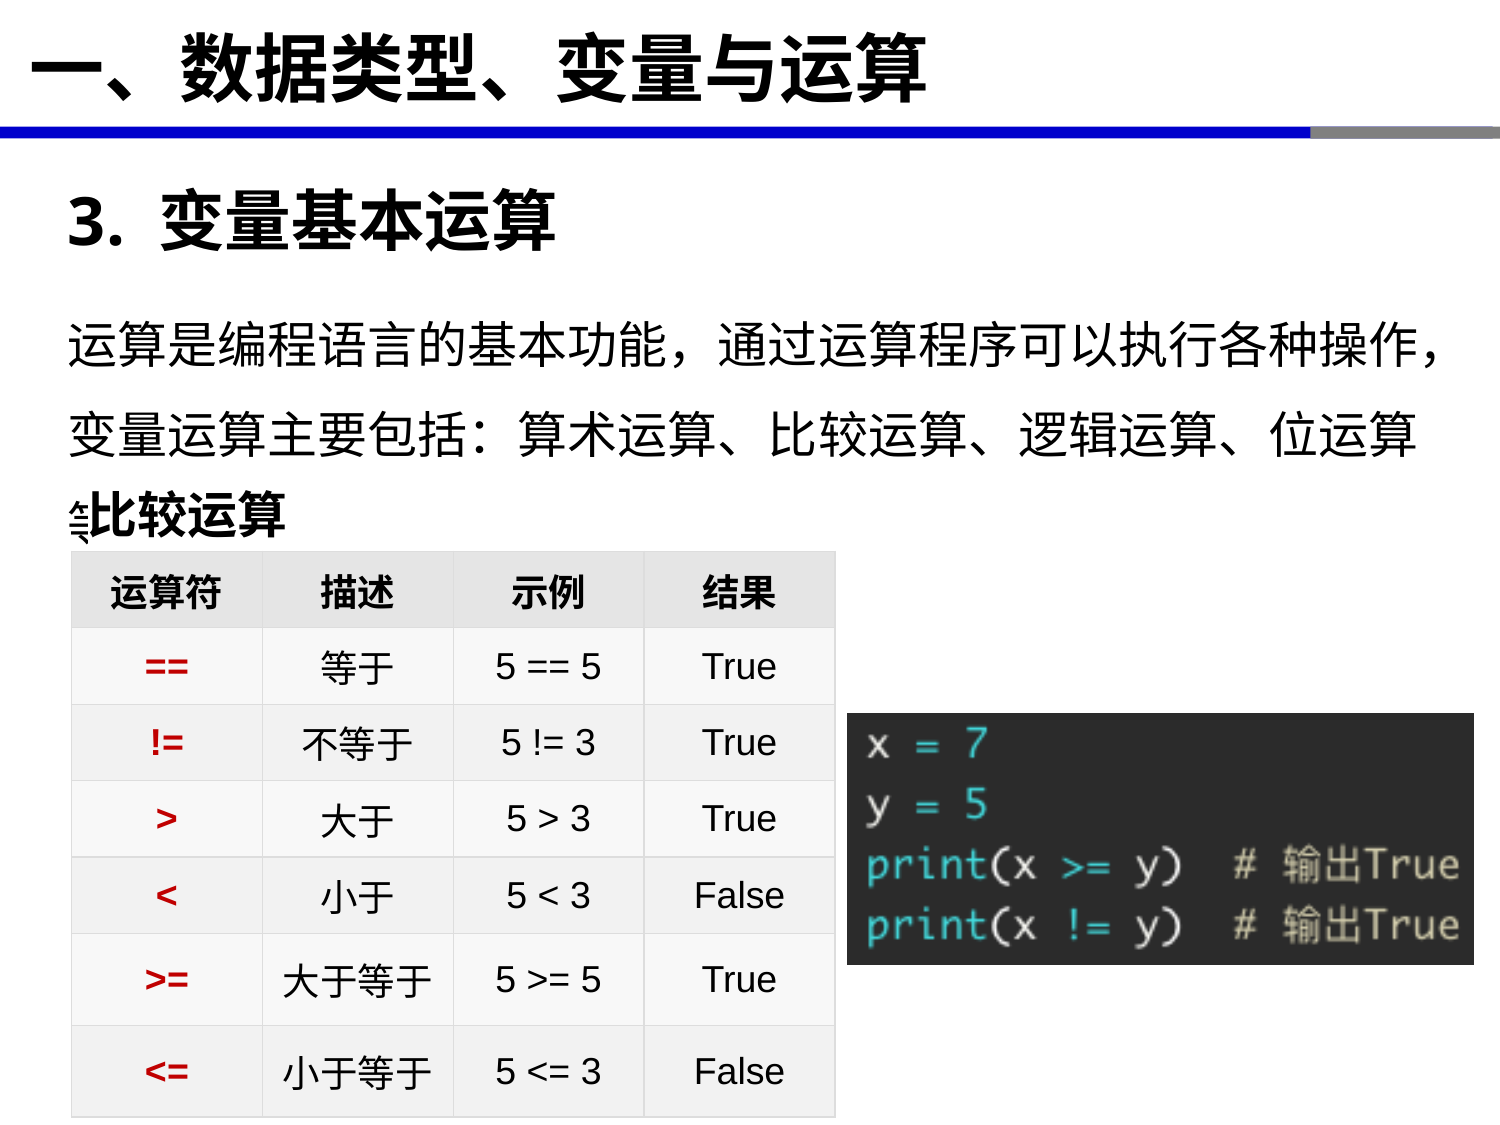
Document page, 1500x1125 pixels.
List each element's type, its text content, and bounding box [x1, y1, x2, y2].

table_header 描述 [263, 552, 453, 627]
table_cell True [645, 781, 834, 856]
table_cell 小于 [263, 858, 453, 933]
table_cell 5 != 3 [454, 705, 643, 780]
table_cell < [72, 858, 262, 933]
title 一、数据类型、变量与运算 [0, 1, 1479, 132]
table_header 结果 [645, 552, 834, 627]
table_header 示例 [454, 552, 643, 627]
table_cell >= [72, 934, 262, 1025]
table_cell == [72, 628, 262, 704]
table_cell True [645, 705, 834, 780]
table_cell False [645, 858, 834, 933]
table_cell 大于 [263, 781, 453, 856]
table_cell False [645, 1026, 834, 1116]
table_cell 5 <= 3 [454, 1026, 643, 1116]
table_cell 大于等于 [263, 934, 453, 1025]
table_cell 5 > 3 [454, 781, 643, 856]
table_cell > [72, 781, 262, 856]
table_cell 小于等于 [263, 1026, 453, 1116]
table_cell True [645, 628, 834, 704]
table_cell != [72, 705, 262, 780]
table_cell 不等于 [263, 705, 453, 780]
table_cell 5 >= 5 [454, 934, 643, 1025]
table_cell <= [72, 1026, 262, 1116]
table_cell 等于 [263, 628, 453, 704]
table_header 运算符 [72, 552, 262, 627]
picture [847, 713, 1474, 965]
table_cell True [645, 934, 834, 1025]
table_cell 5 == 5 [454, 628, 643, 704]
text_box 3. 变量基本运算 运算是编程语言的基本功能，通过运算程序可以执行各种操作，变量运算主要包括：算术运算、比较运算、逻辑运算、位运算等。 [52, 131, 1500, 561]
text_box 比较运算 [47, 475, 328, 551]
table_cell 5 < 3 [454, 858, 643, 933]
